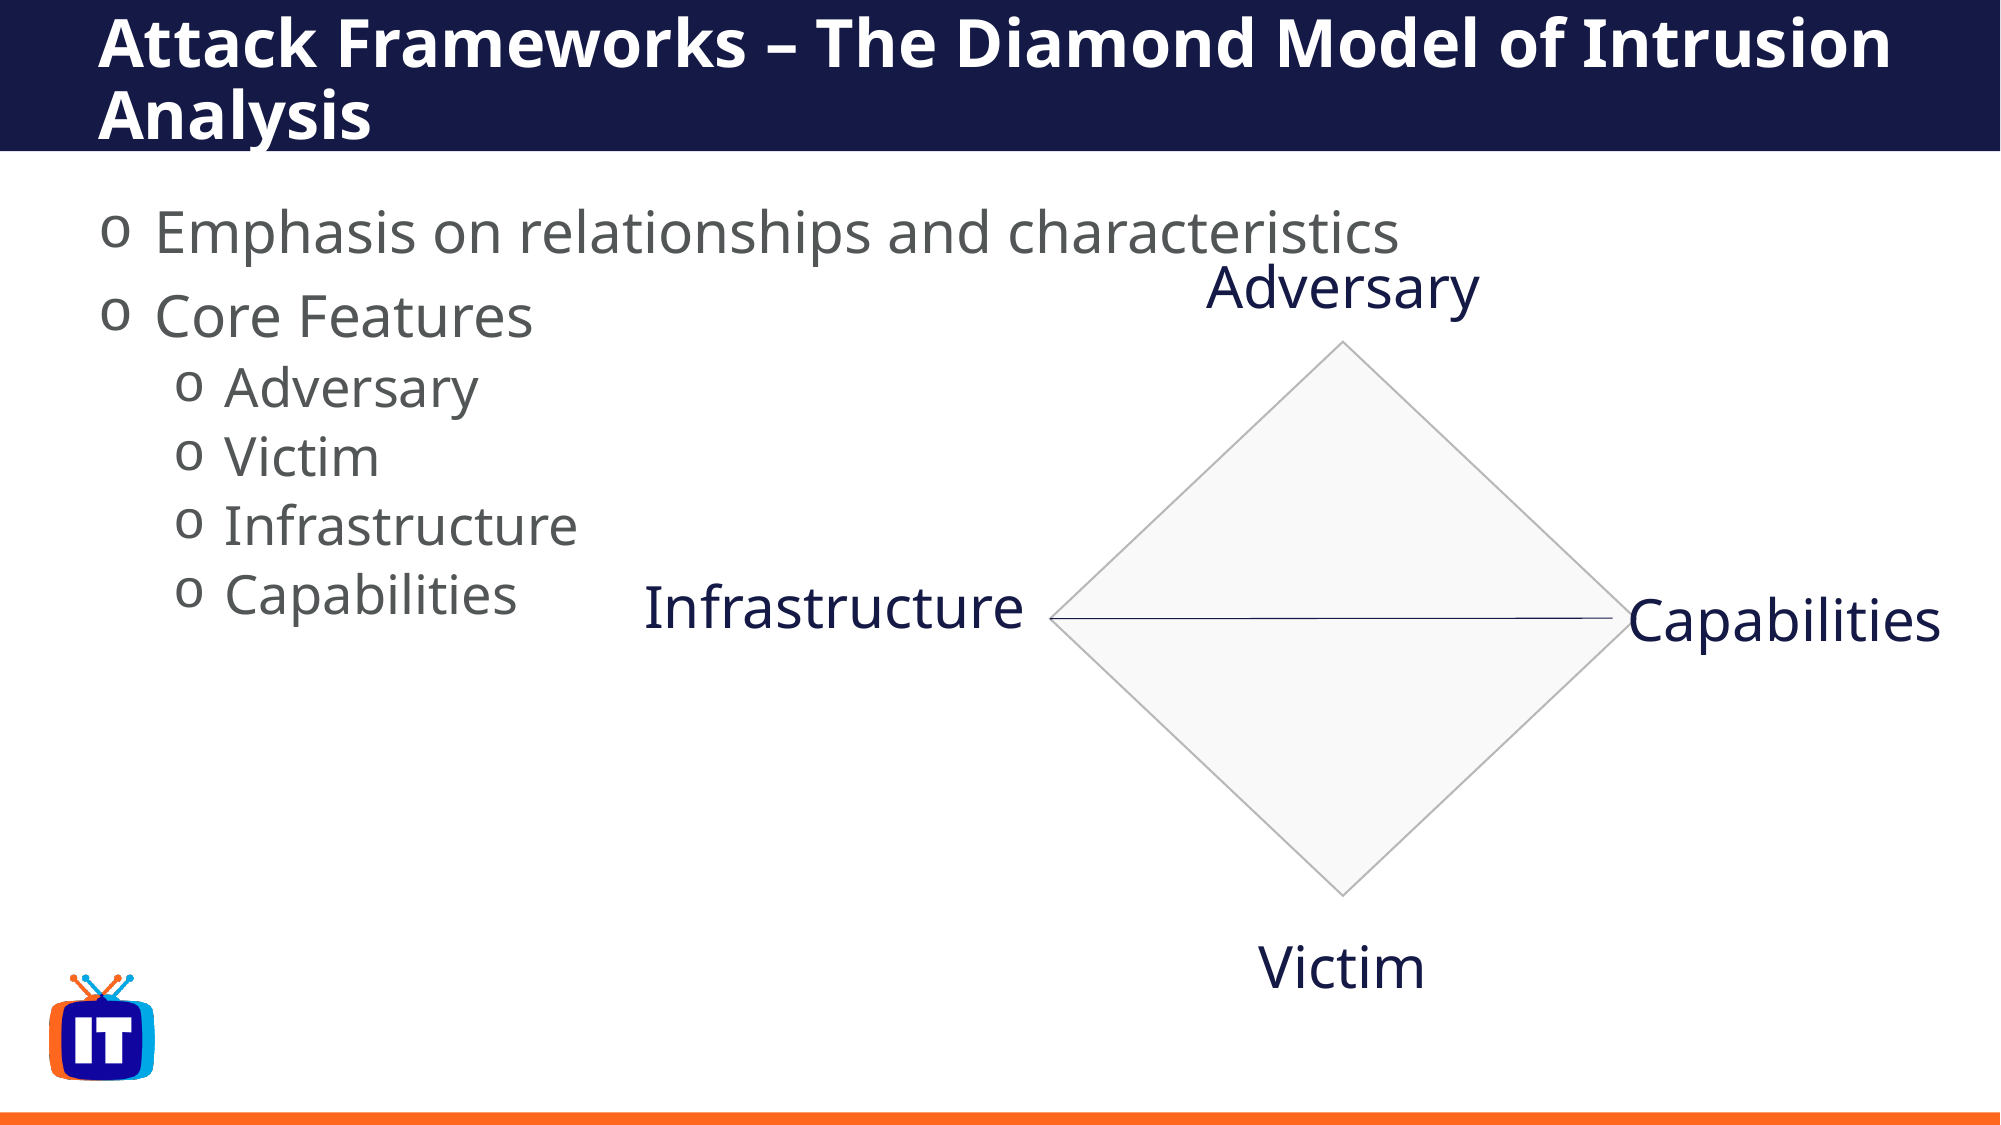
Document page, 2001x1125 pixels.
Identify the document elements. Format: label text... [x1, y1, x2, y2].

title Attack Frameworks – The Diamond Model of Intrusion Analysis [83, 0, 1917, 168]
text_box Victim [1243, 922, 1442, 1008]
text_box Infrastructure [629, 562, 1041, 648]
list Emphasis on relationships and characteristics Core Features Adversary Victim Infrastructure Capabilities [83, 196, 1917, 966]
text_box Adversary [1191, 242, 1495, 328]
picture [45, 968, 158, 1087]
text_box [1048, 340, 1612, 898]
text_box Capabilities [1612, 575, 1958, 661]
